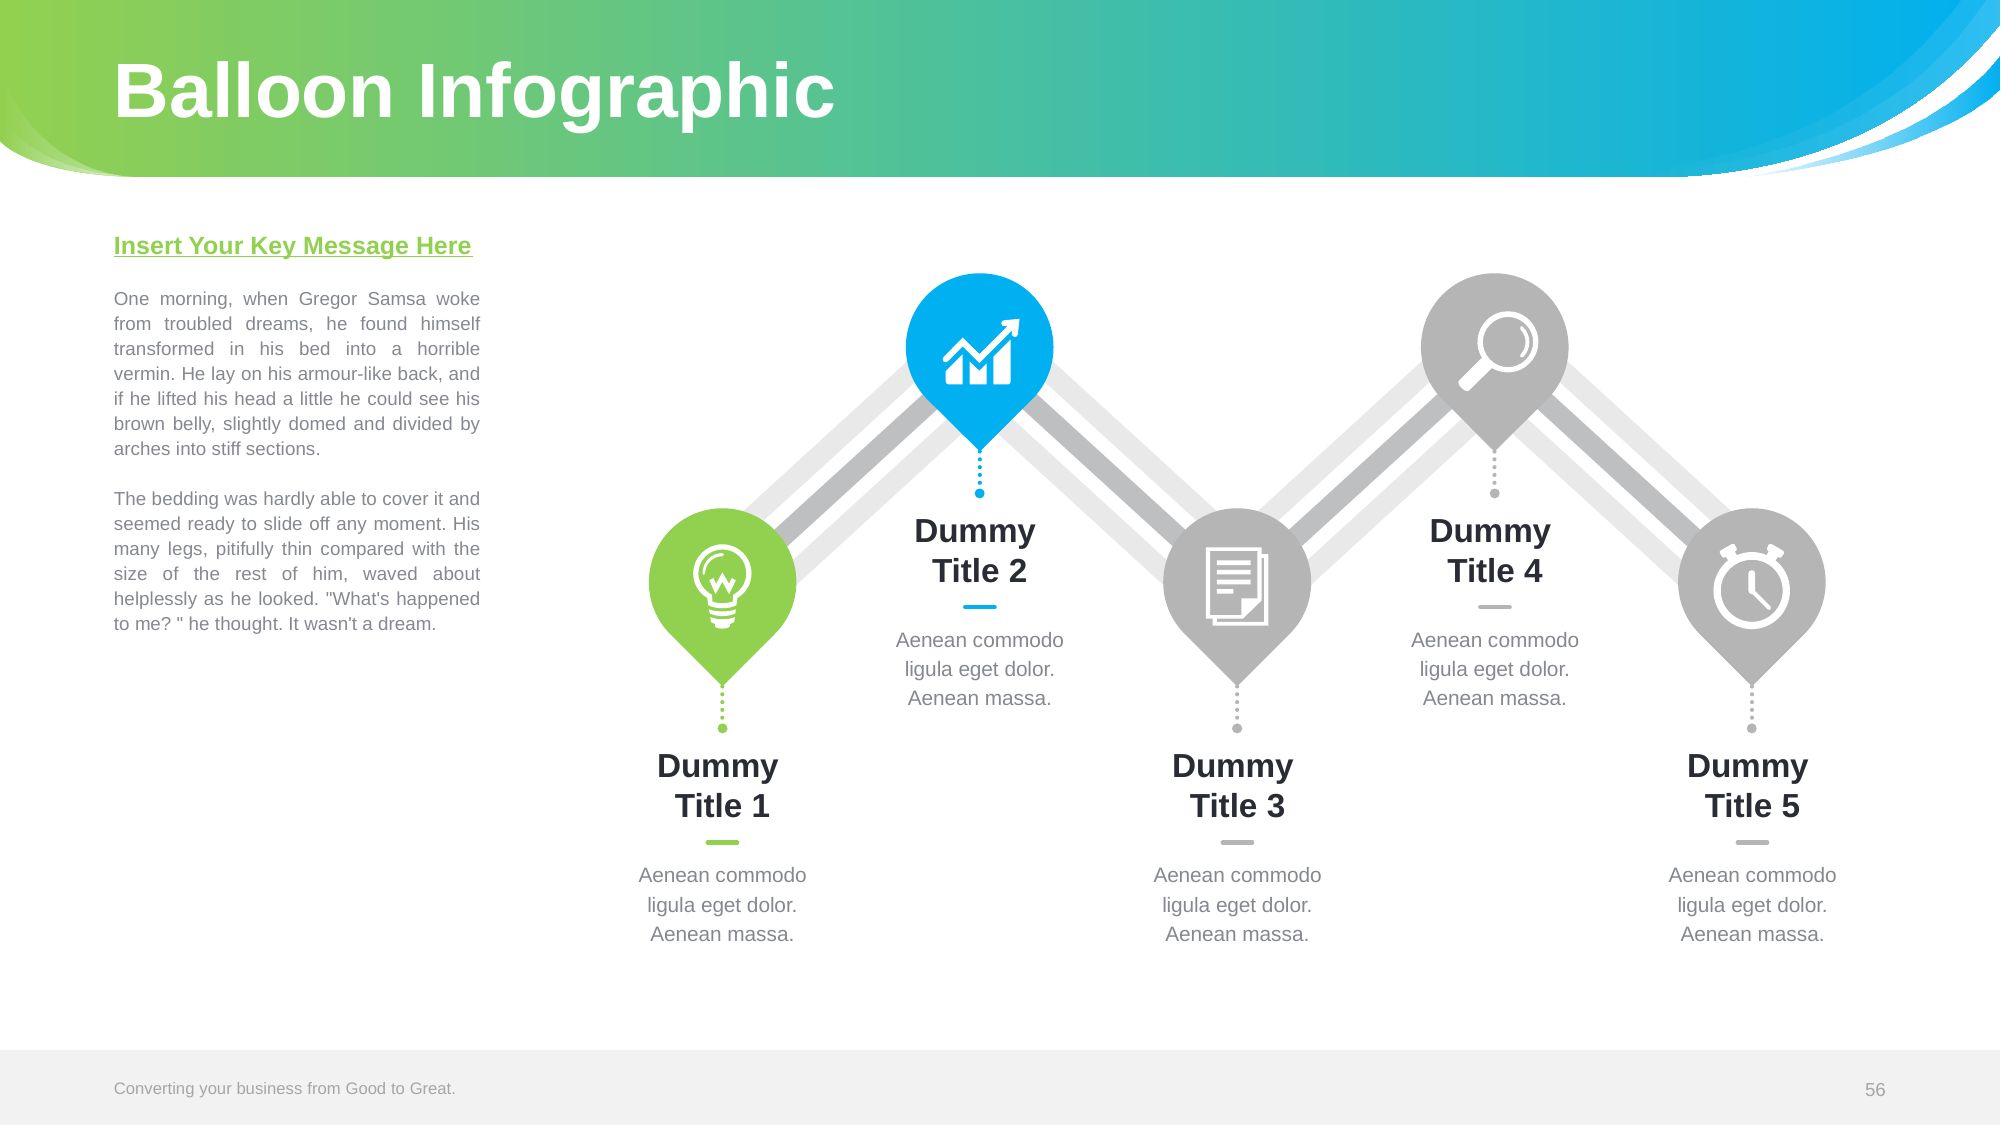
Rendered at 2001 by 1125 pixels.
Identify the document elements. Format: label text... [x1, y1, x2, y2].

footer Converting your business from Good to Great. [114, 1068, 899, 1108]
title Balloon Infographic [114, 7, 1886, 177]
list Insert Your Key Message Here One morning, when Gregor Samsa woke from troubled dreams, he found himself transformed in his bed into a horrible vermin. He lay on his armour-like back, and if he lifted his head a little he could see his brown belly, slightly domed and divided by arches into stiff sections. The bedding was hardly able to cover it and seemed ready to slide off any moment. His many legs, pitifully thin compared with the size of the rest of him, waved about helplessly as he looked. "What's happened to me? " he thought. It wasn't a dream. [114, 234, 481, 1014]
slide_number 56 [1791, 1069, 1886, 1109]
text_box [630, 266, 1845, 947]
